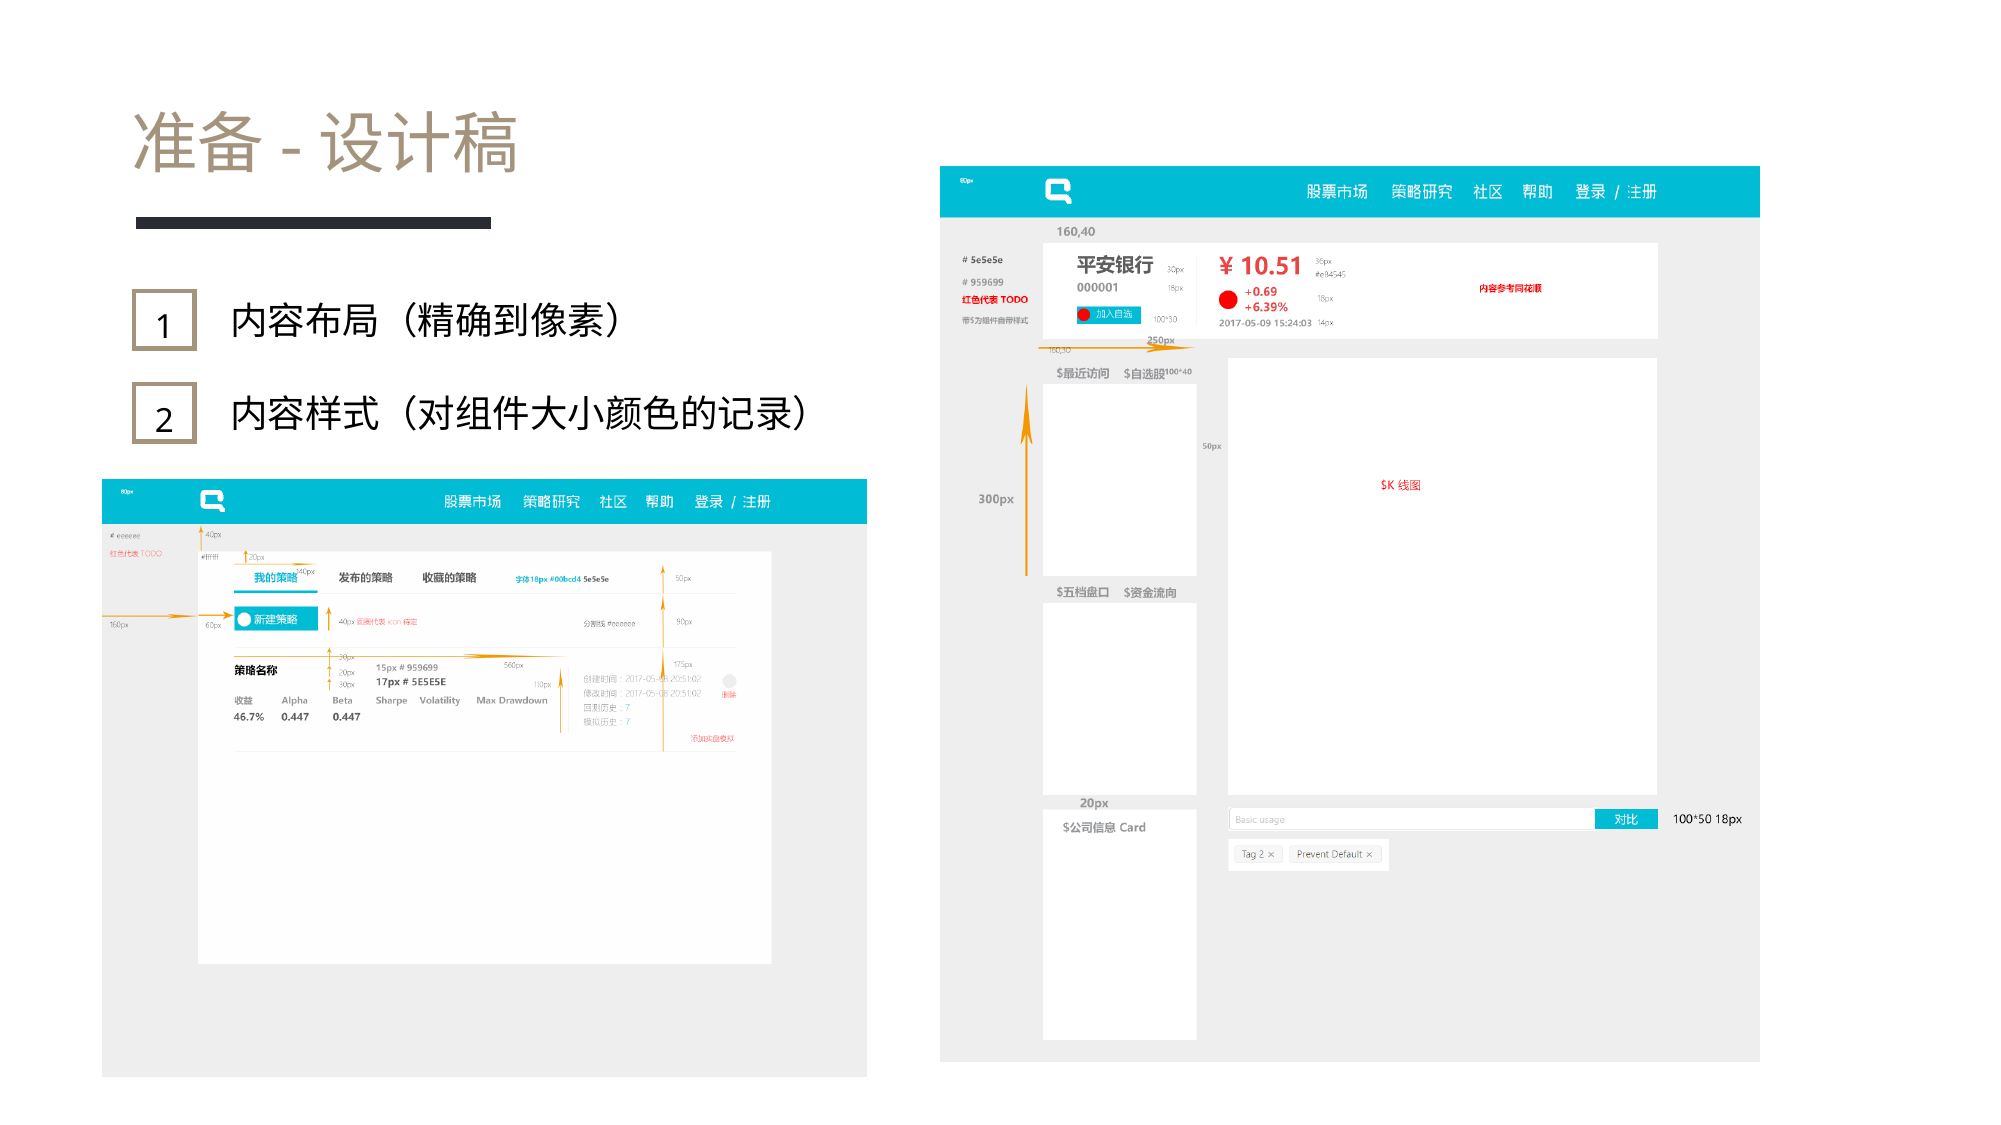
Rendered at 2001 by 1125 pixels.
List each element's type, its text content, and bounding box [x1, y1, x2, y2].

text_box 内容样式（对组件大小颜色的记录） [215, 383, 867, 443]
text_box 内容布局（精确到像素） [215, 289, 810, 350]
picture [102, 479, 867, 1077]
text_box 1 [133, 290, 196, 349]
text_box 准备-设计稿 [116, 103, 1025, 230]
picture [940, 166, 1760, 1062]
text_box 2 [133, 383, 196, 442]
